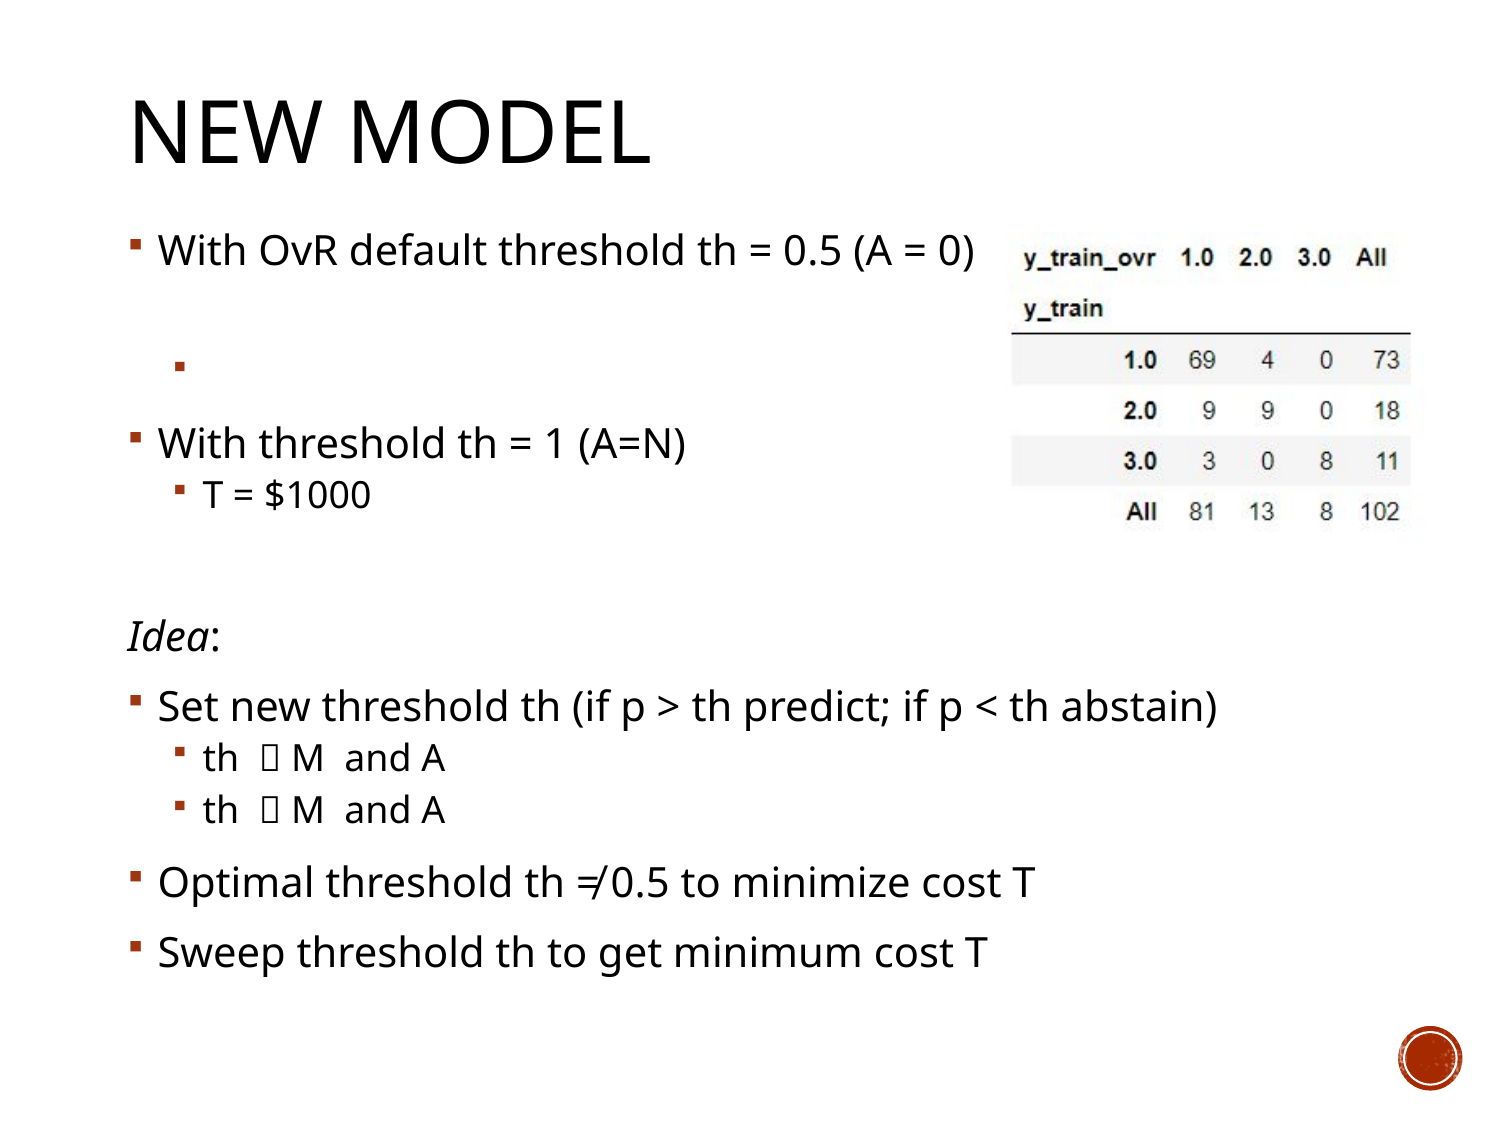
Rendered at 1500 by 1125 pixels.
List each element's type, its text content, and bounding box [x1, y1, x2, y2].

picture [1007, 232, 1429, 553]
text_box New model [112, 79, 1388, 192]
